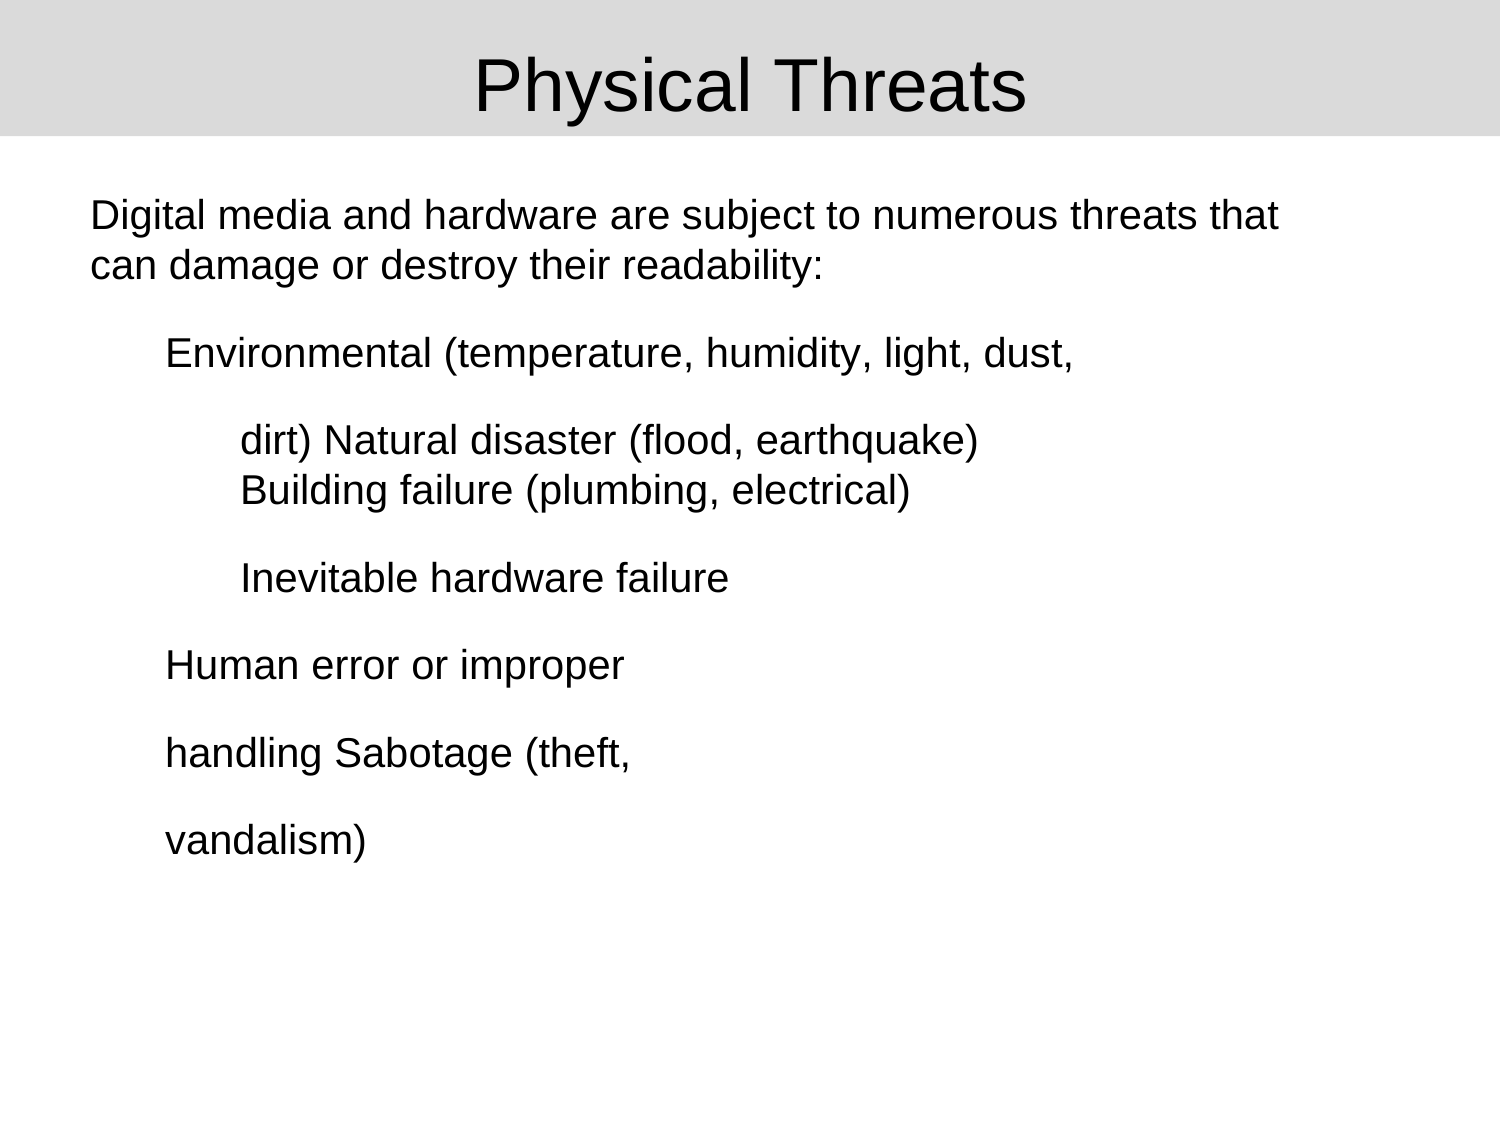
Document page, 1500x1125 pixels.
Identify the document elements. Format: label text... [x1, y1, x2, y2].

text_box Digital media and hardware are subject to numerous threats that can damage or destroy their readability: Environmental (temperature, humidity, light, dust, dirt) Natural disaster (flood, earthquake) Building failure (plumbing, electrical) Inevitable hardware failure Human error or improper handling Sabotage (theft, vandalism) [87, 187, 1356, 863]
title Physical Threats [12, 36, 1488, 225]
